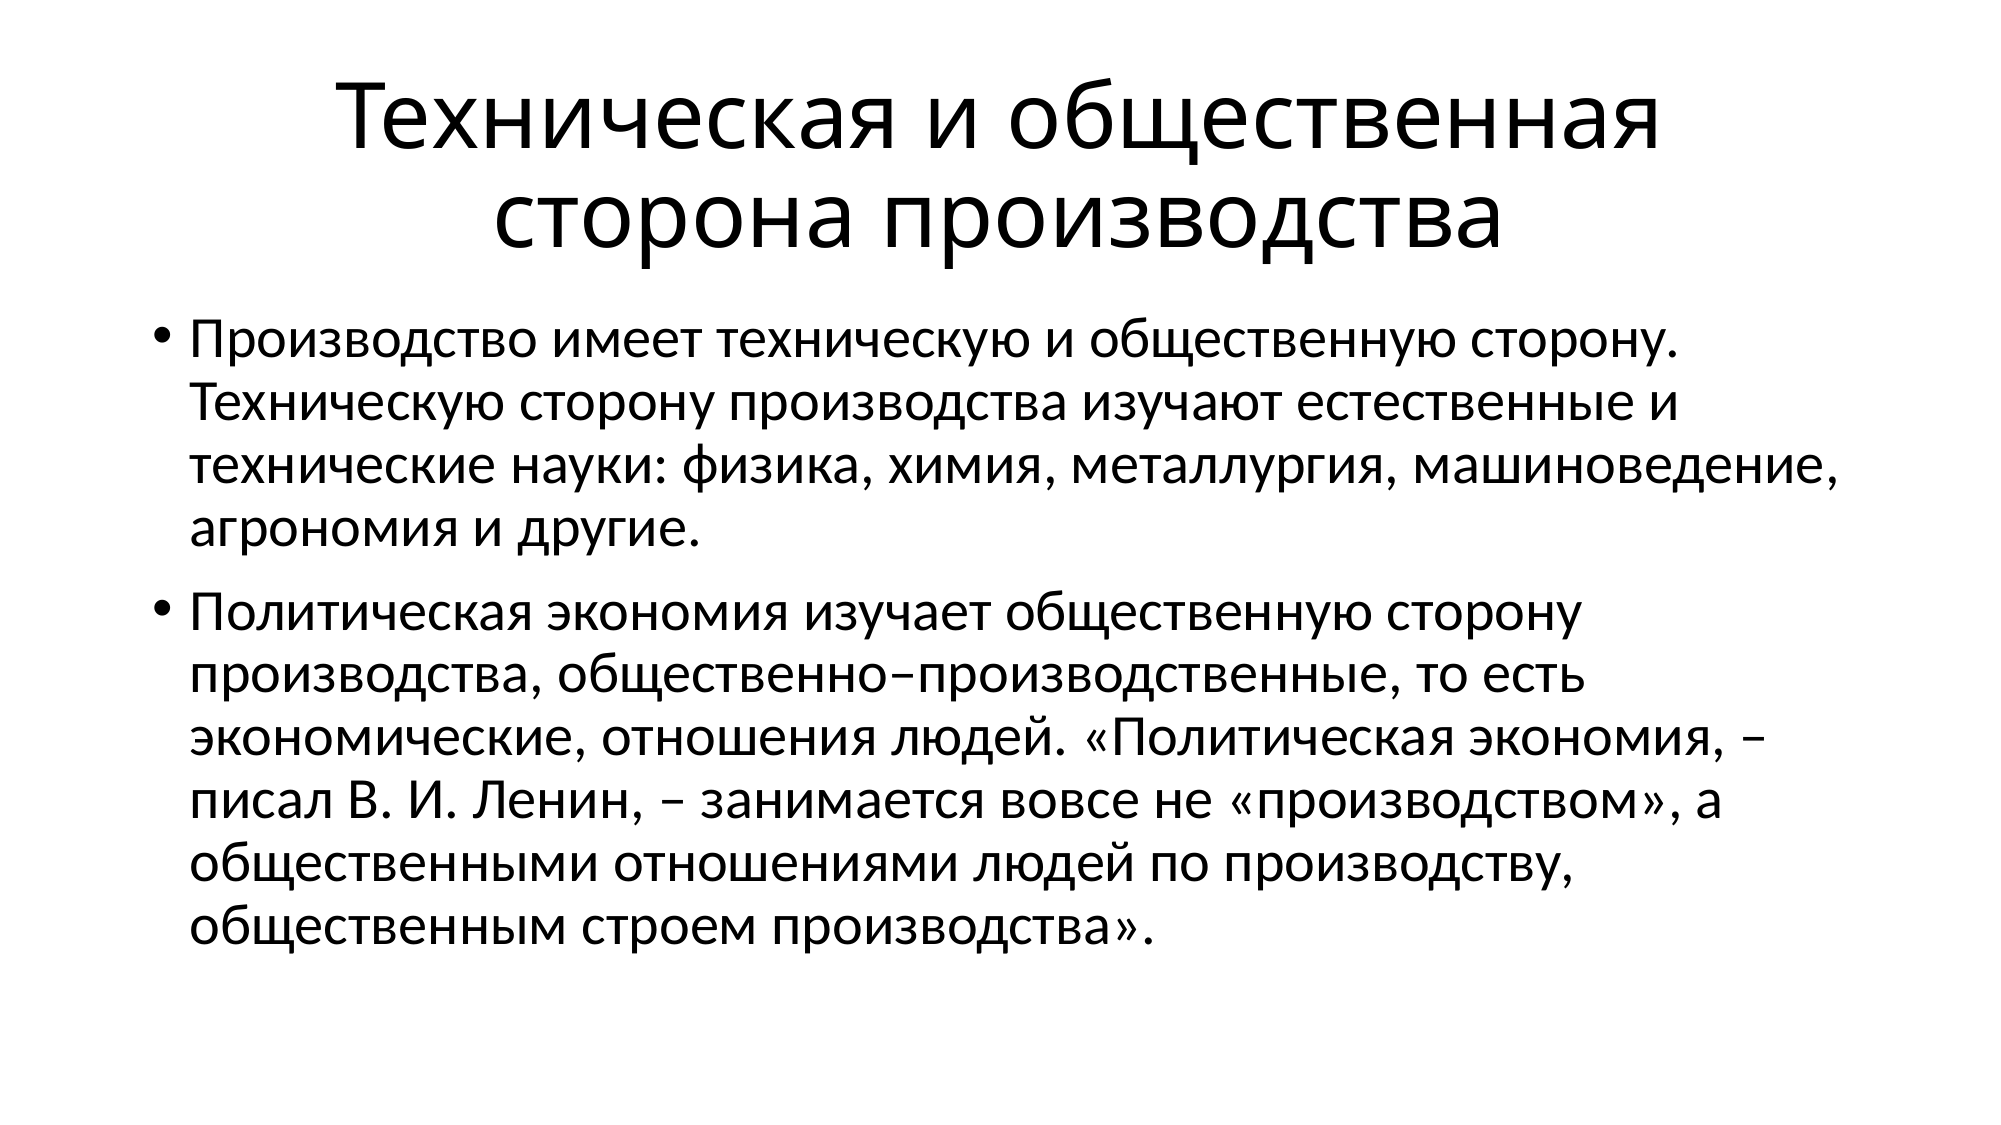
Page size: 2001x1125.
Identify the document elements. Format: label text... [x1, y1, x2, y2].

title Техническая и общественная сторона производства [137, 59, 1863, 278]
list Производство имеет техническую и общественную сторону. Техническую сторону производства изучают естественные и технические науки: физика, химия, металлургия, машиноведение, агрономия и другие. Политическая экономия изучает общественную сторону производства, общественно–производственные, то есть экономические, отношения людей. «Политическая экономия, – писал В. И. Ленин, – занимается вовсе не «производством», а общественными отношениями людей по производству, общественным строем производства». [137, 299, 1863, 1014]
